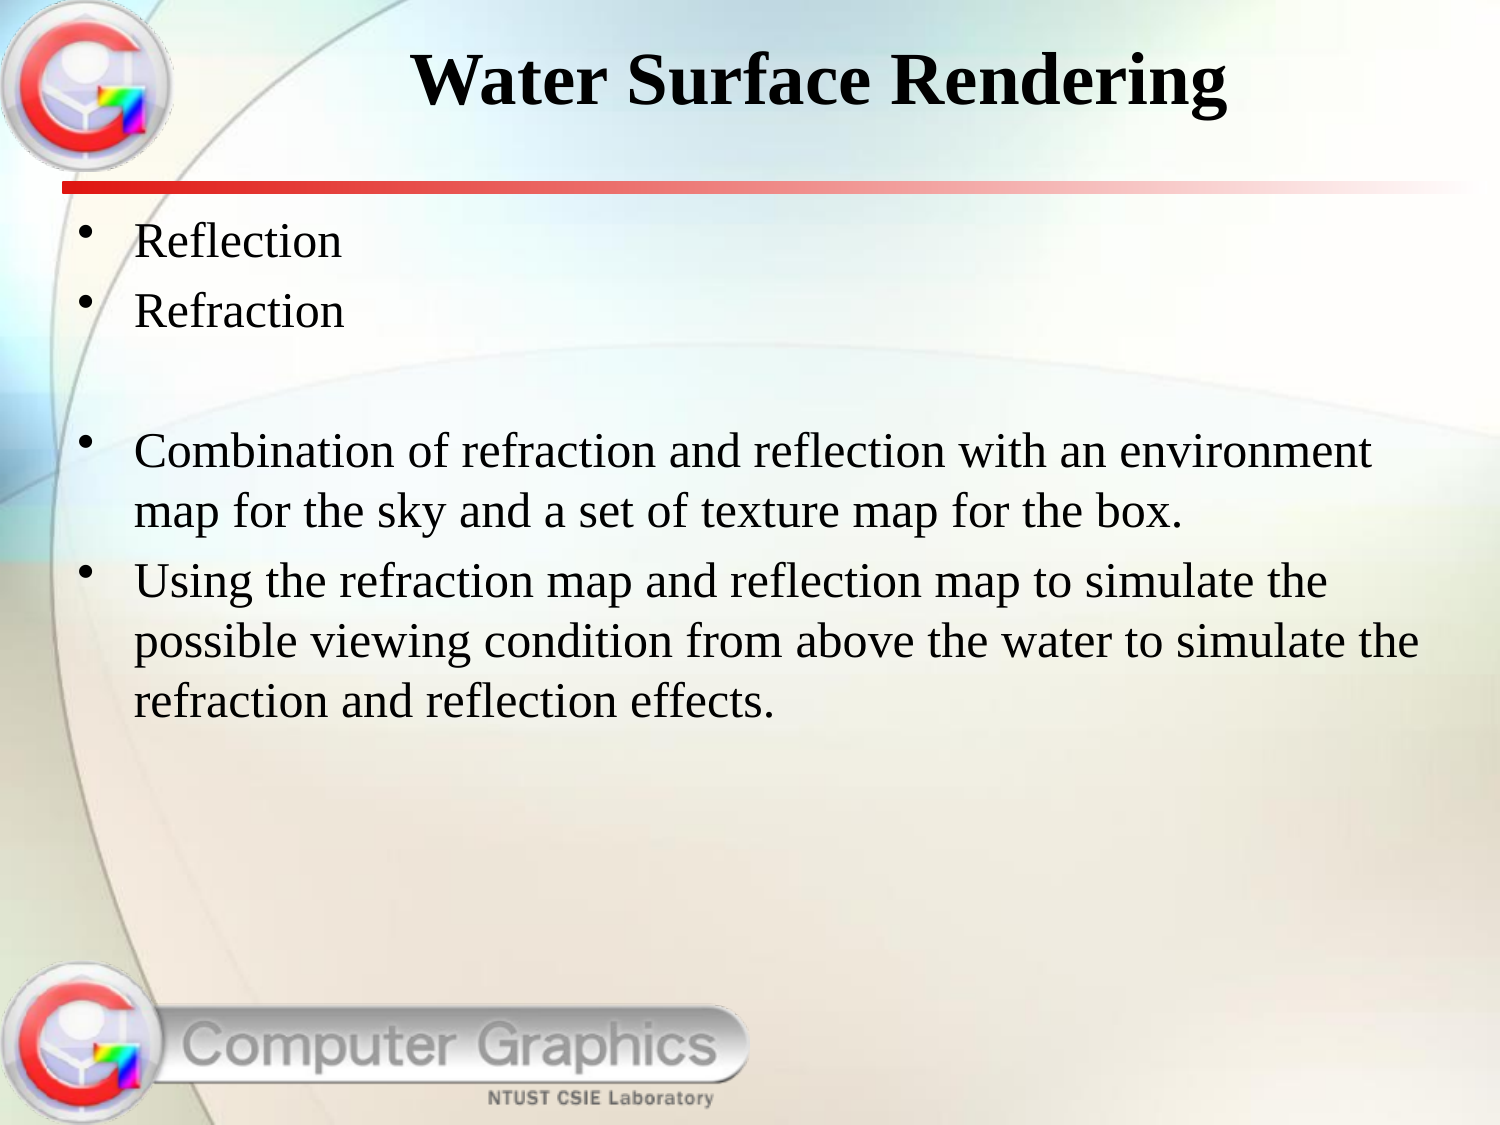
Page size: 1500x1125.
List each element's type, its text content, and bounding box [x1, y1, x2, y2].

list Reflection Refraction Combination of refraction and reflection with an environment map for the sky and a set of texture map for the box. Using the refraction map and reflection map to simulate the possible viewing condition from above the water to simulate the refraction and reflection effects. [62, 199, 1463, 1001]
title Water Surface Rendering [174, 12, 1463, 138]
picture [0, 0, 1500, 1125]
